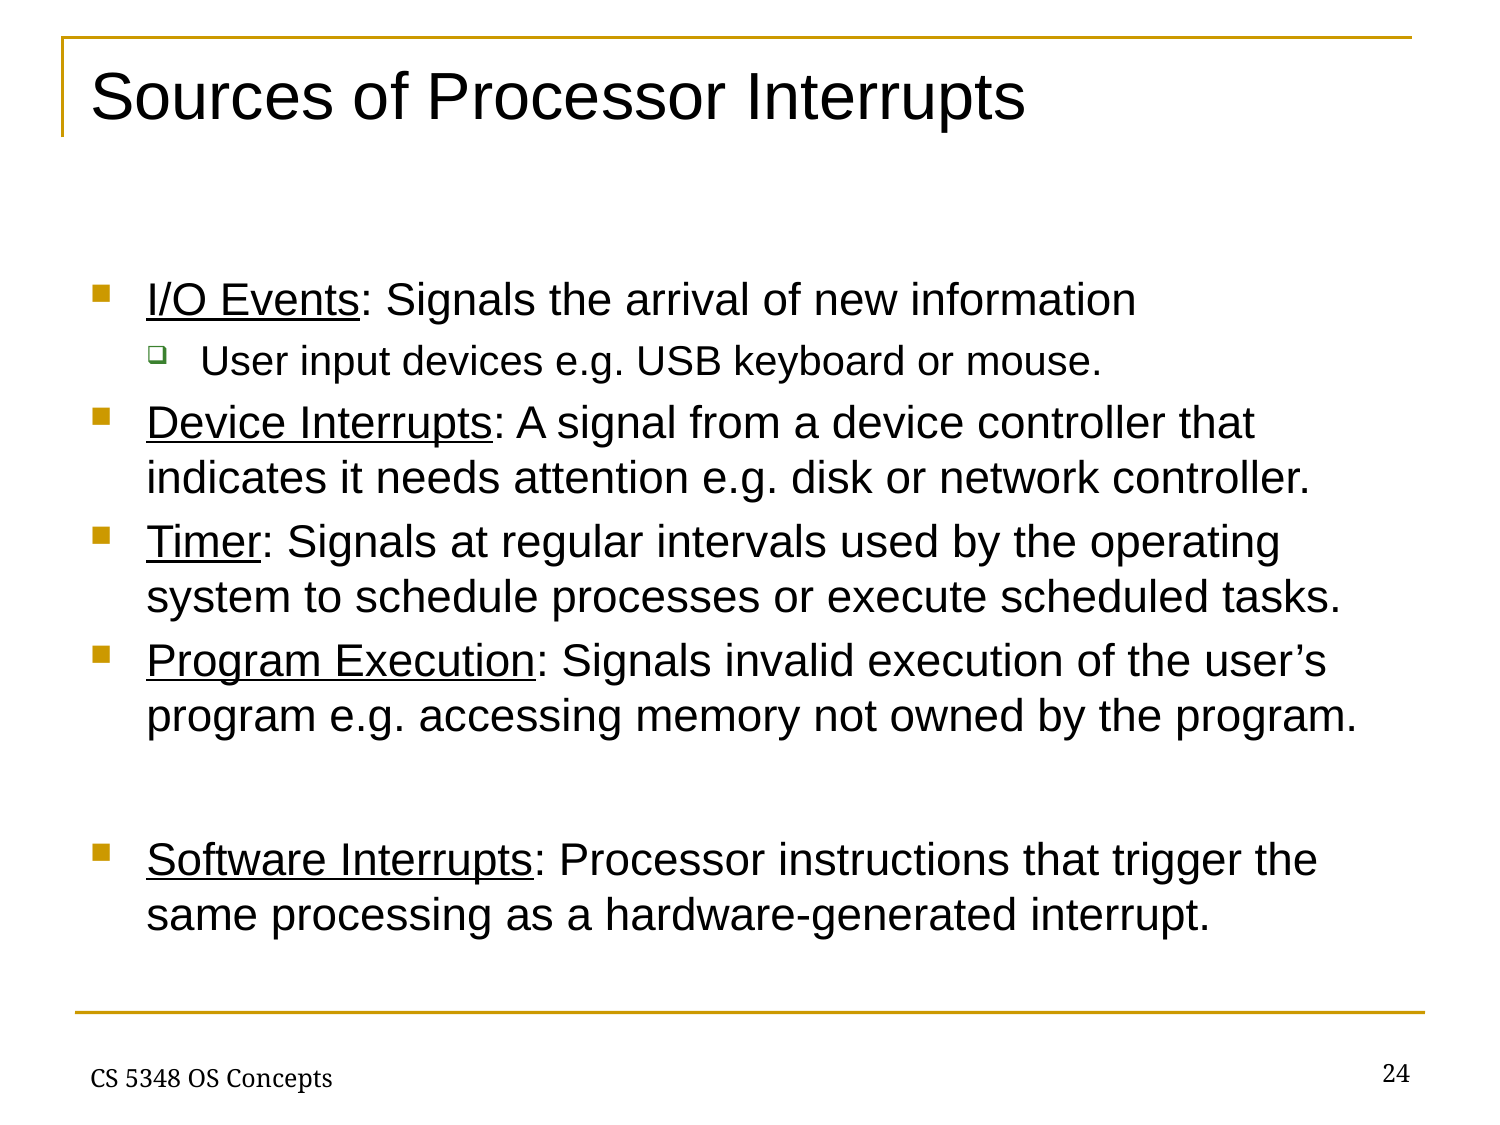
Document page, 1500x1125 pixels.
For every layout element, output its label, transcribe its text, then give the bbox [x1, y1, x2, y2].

list I/O Events: Signals the arrival of new information User input devices e.g. USB keyboard or mouse. Device Interrupts: A signal from a device controller that indicates it needs attention e.g. disk or network controller. Timer: Signals at regular intervals used by the operating system to schedule processes or execute scheduled tasks. Program Execution: Signals invalid execution of the user’s program e.g. accessing memory not owned by the program. Software Interrupts: Processor instructions that trigger the same processing as a hardware-generated interrupt. [75, 262, 1450, 1006]
slide_number CS 5348 OS Concepts [75, 1025, 475, 1100]
slide_number 24 [1074, 1024, 1425, 1100]
title Sources of Processor Interrupts [75, 45, 1425, 233]
